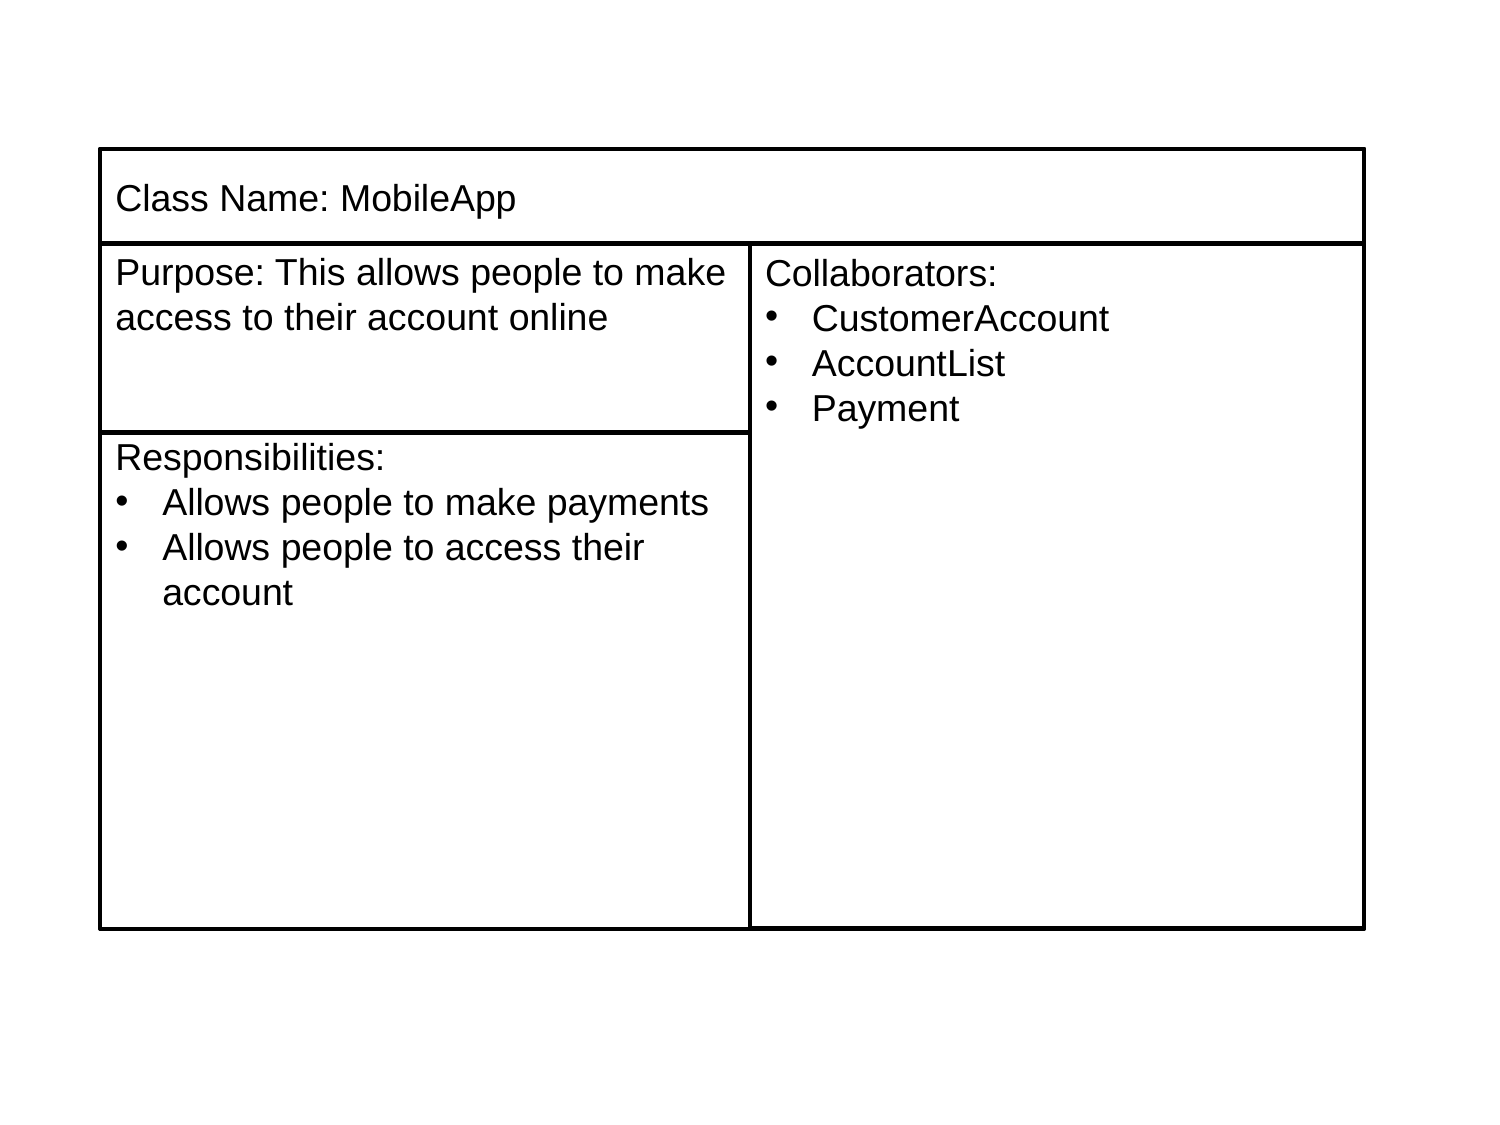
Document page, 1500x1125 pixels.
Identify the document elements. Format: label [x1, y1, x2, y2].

text_box [100, 148, 1365, 929]
